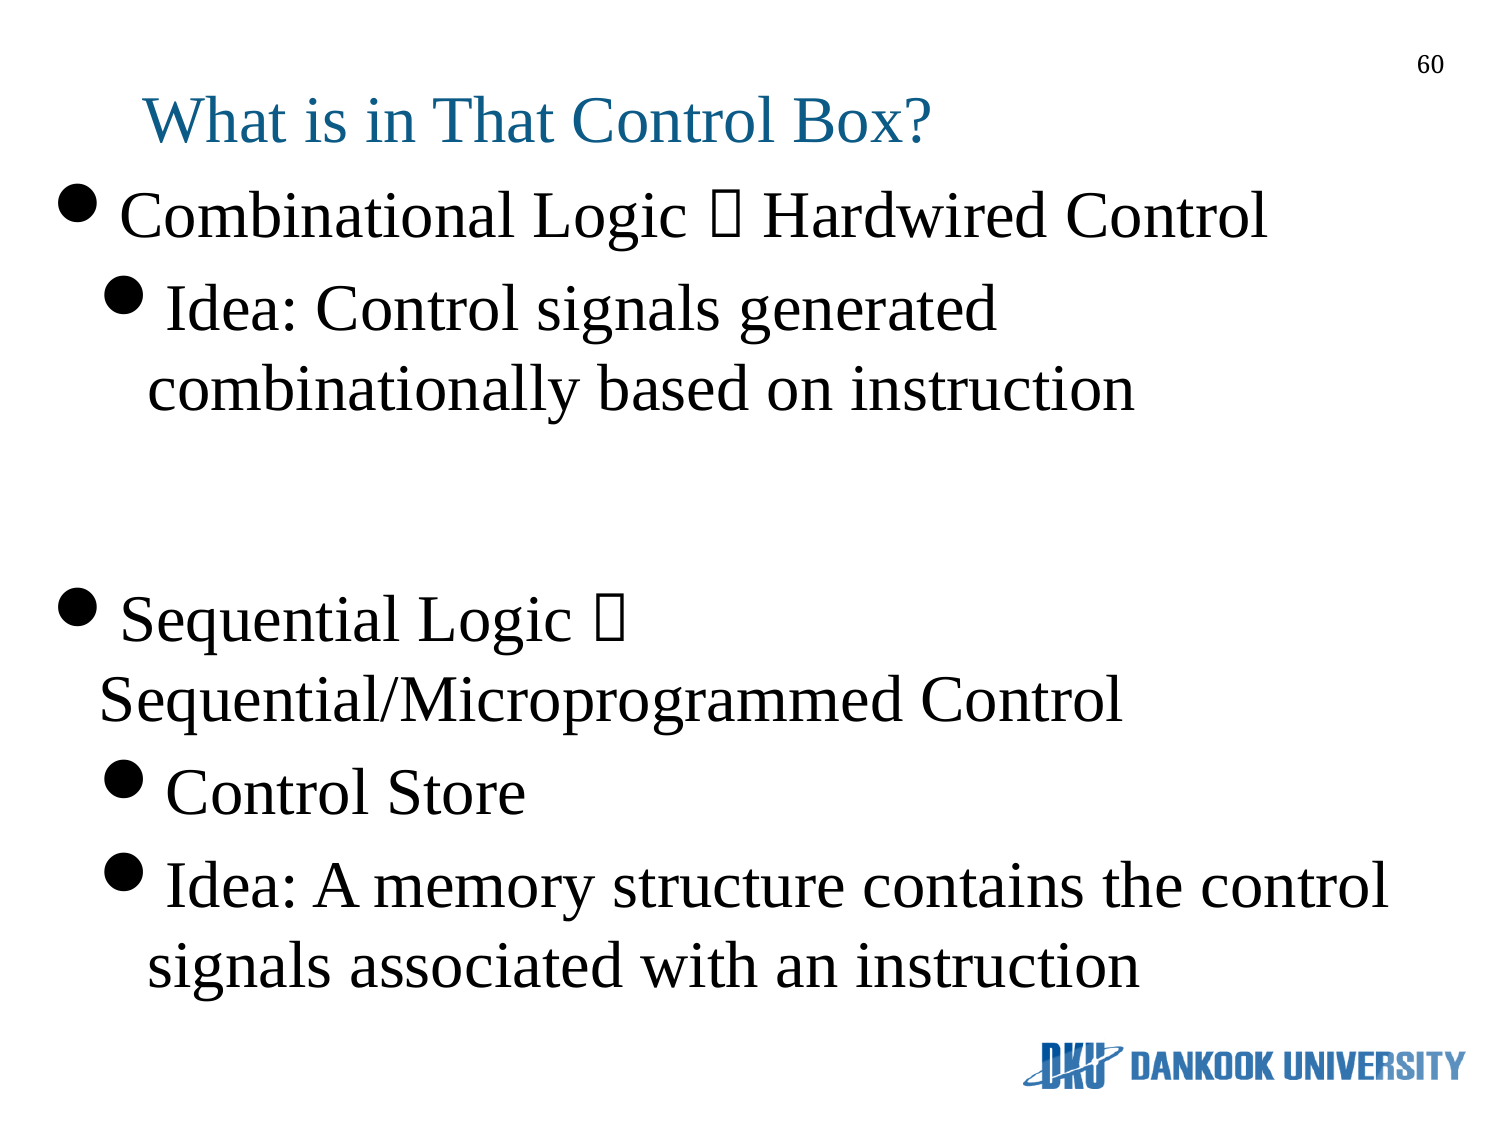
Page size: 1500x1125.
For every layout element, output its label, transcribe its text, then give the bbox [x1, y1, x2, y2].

slide_number 60 [1378, 36, 1460, 96]
title What is in That Control Box? [127, 62, 1372, 163]
list Combinational Logic  Hardwired Control Idea: Control signals generated combinationally based on instruction Sequential Logic  Sequential/Microprogrammed Control Control Store Idea: A memory structure contains the control signals associated with an instruction [37, 163, 1450, 1016]
picture [24, 30, 1473, 1096]
